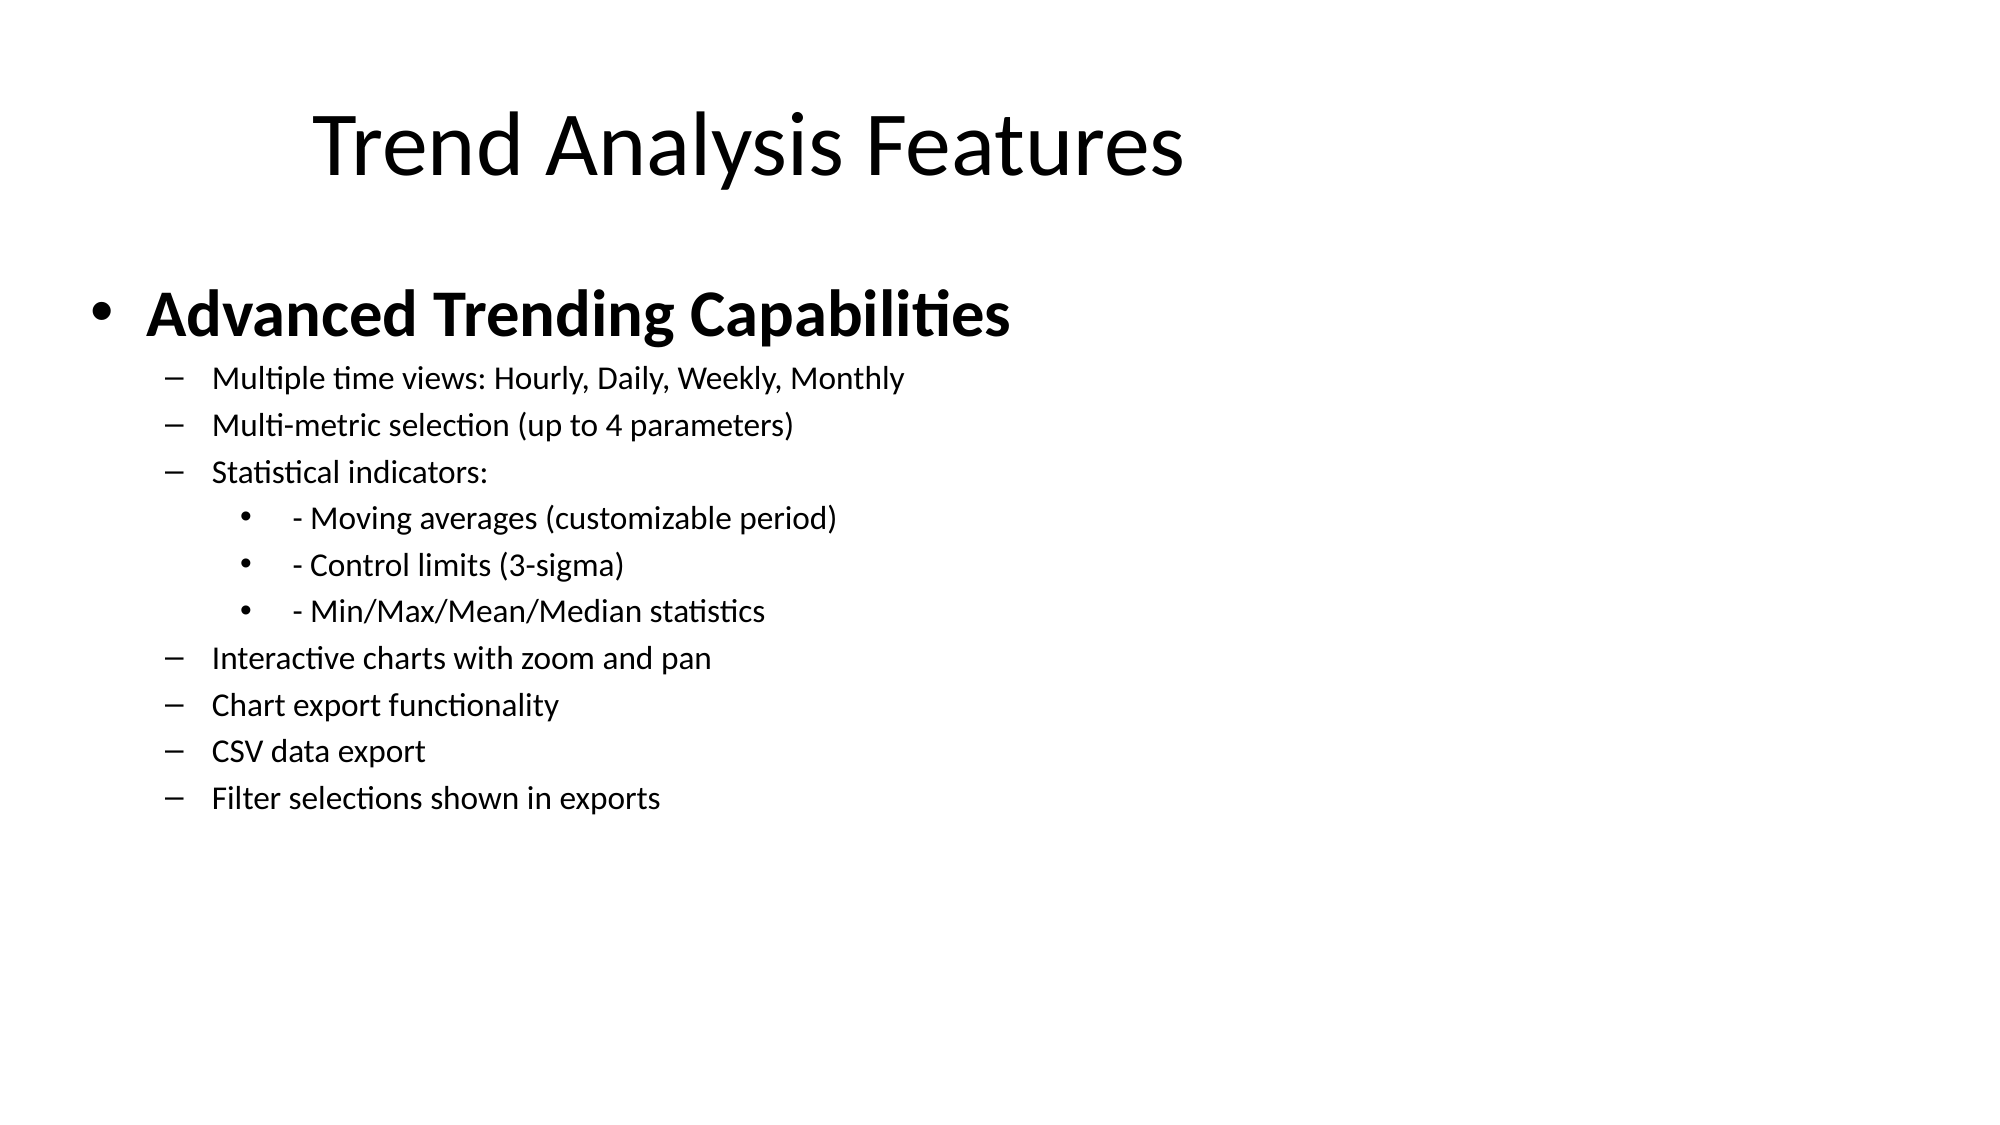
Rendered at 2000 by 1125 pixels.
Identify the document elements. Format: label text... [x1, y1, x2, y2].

title Trend Analysis Features [75, 45, 1425, 233]
list Advanced Trending Capabilities Multiple time views: Hourly, Daily, Weekly, Monthly Multi-metric selection (up to 4 parameters) Statistical indicators: - Moving averages (customizable period) - Control limits (3-sigma) - Min/Max/Mean/Median statistics Interactive charts with zoom and pan Chart export functionality CSV data export Filter selections shown in exports [75, 262, 1425, 1005]
